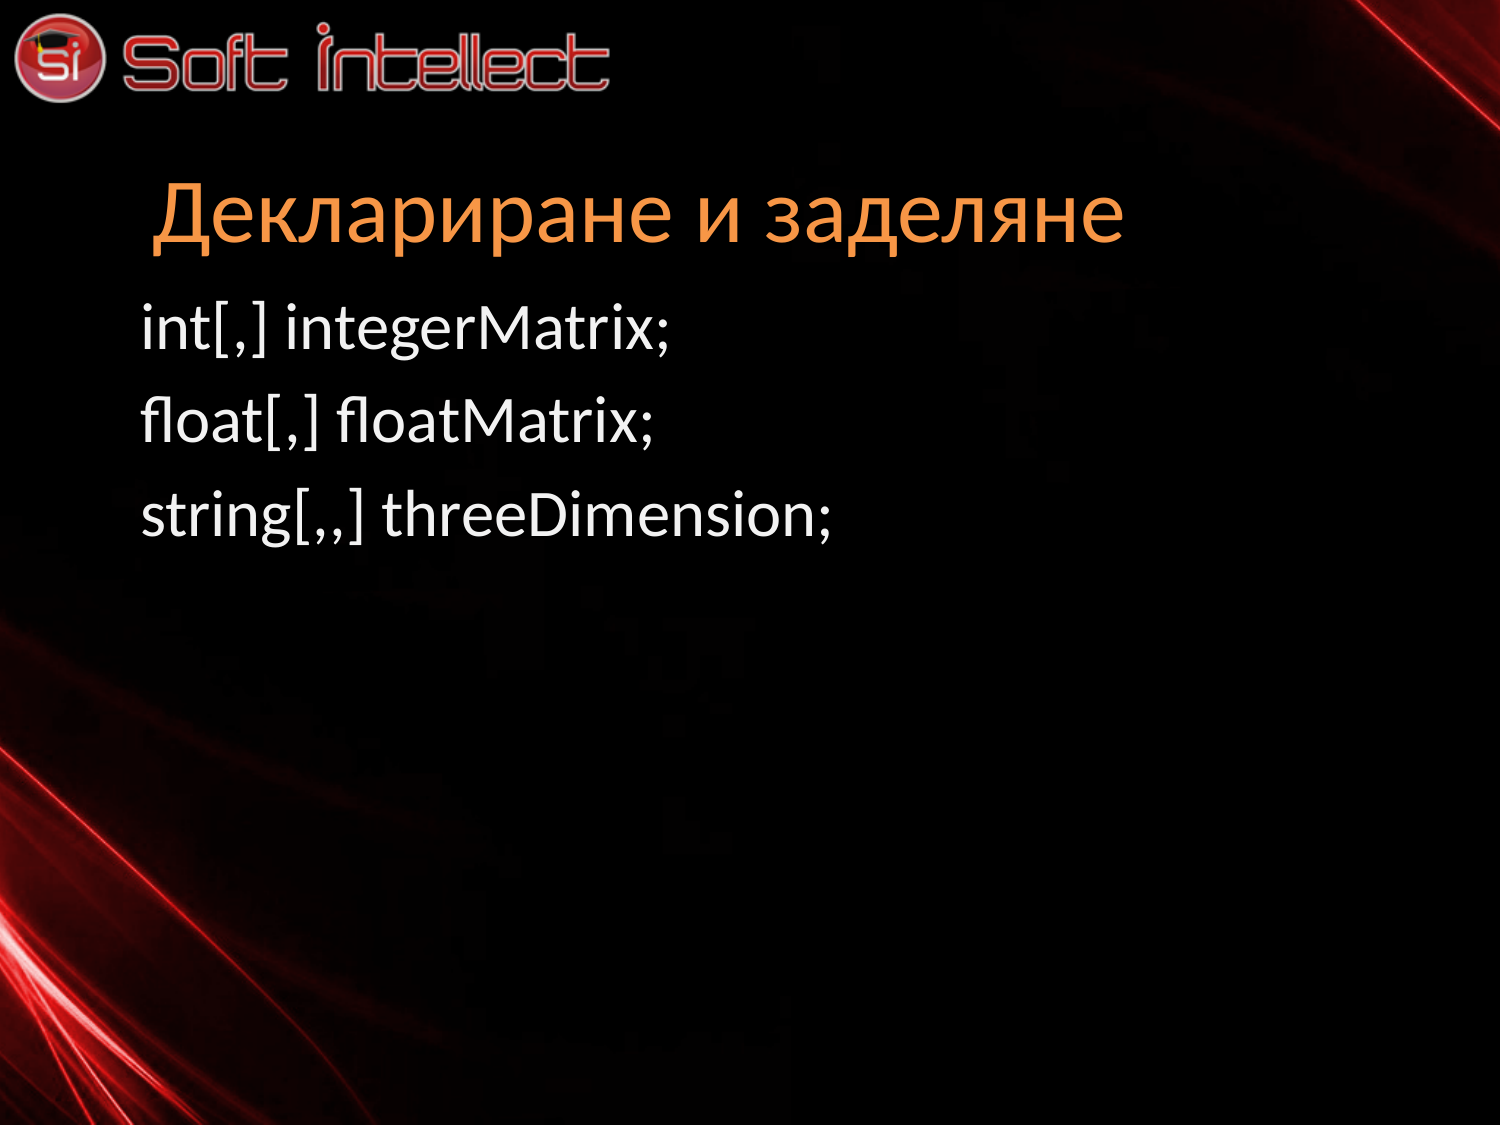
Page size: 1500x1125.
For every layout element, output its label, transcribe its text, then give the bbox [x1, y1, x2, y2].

title Деклариране и заделяне [137, 112, 1488, 300]
picture [0, 0, 1500, 1125]
list int[,] integerMatrix; float[,] floatMatrix; string[,,] threeDimension; [125, 275, 1375, 1018]
